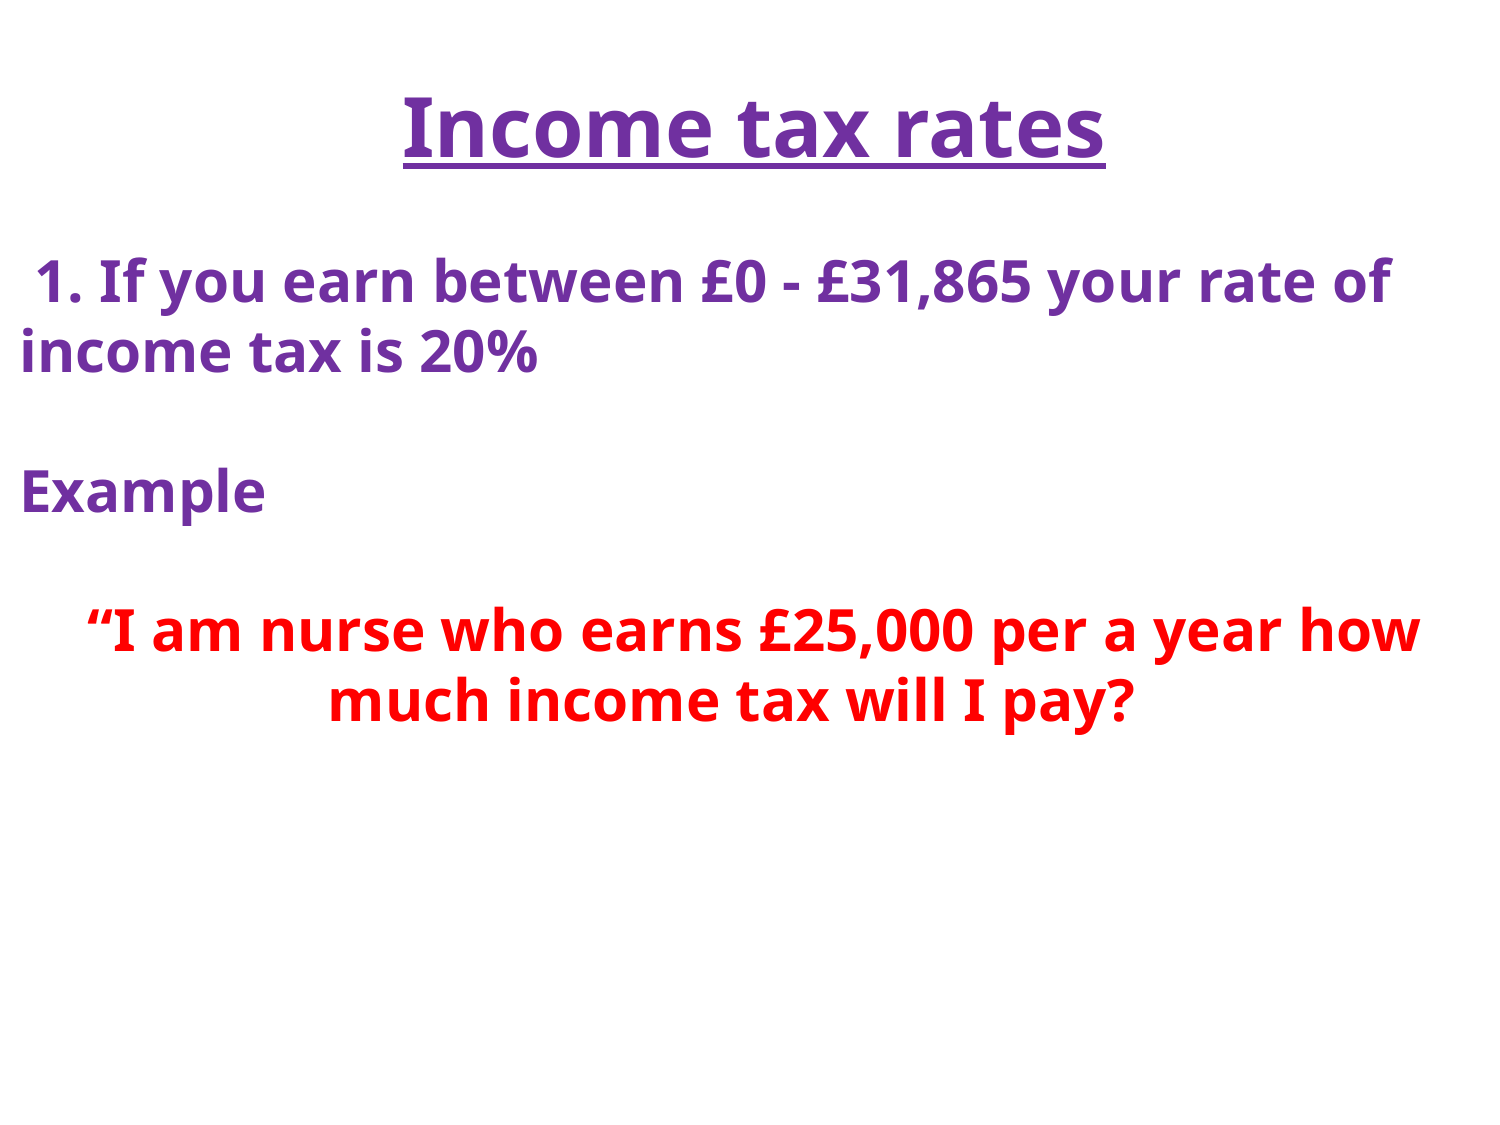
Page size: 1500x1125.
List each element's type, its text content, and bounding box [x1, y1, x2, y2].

text_box Income tax rates 1. If you earn between £0 - £31,865 your rate of income tax is 20% Example “I am nurse who earns £25,000 per a year how much income tax will I pay? [4, 66, 1500, 786]
